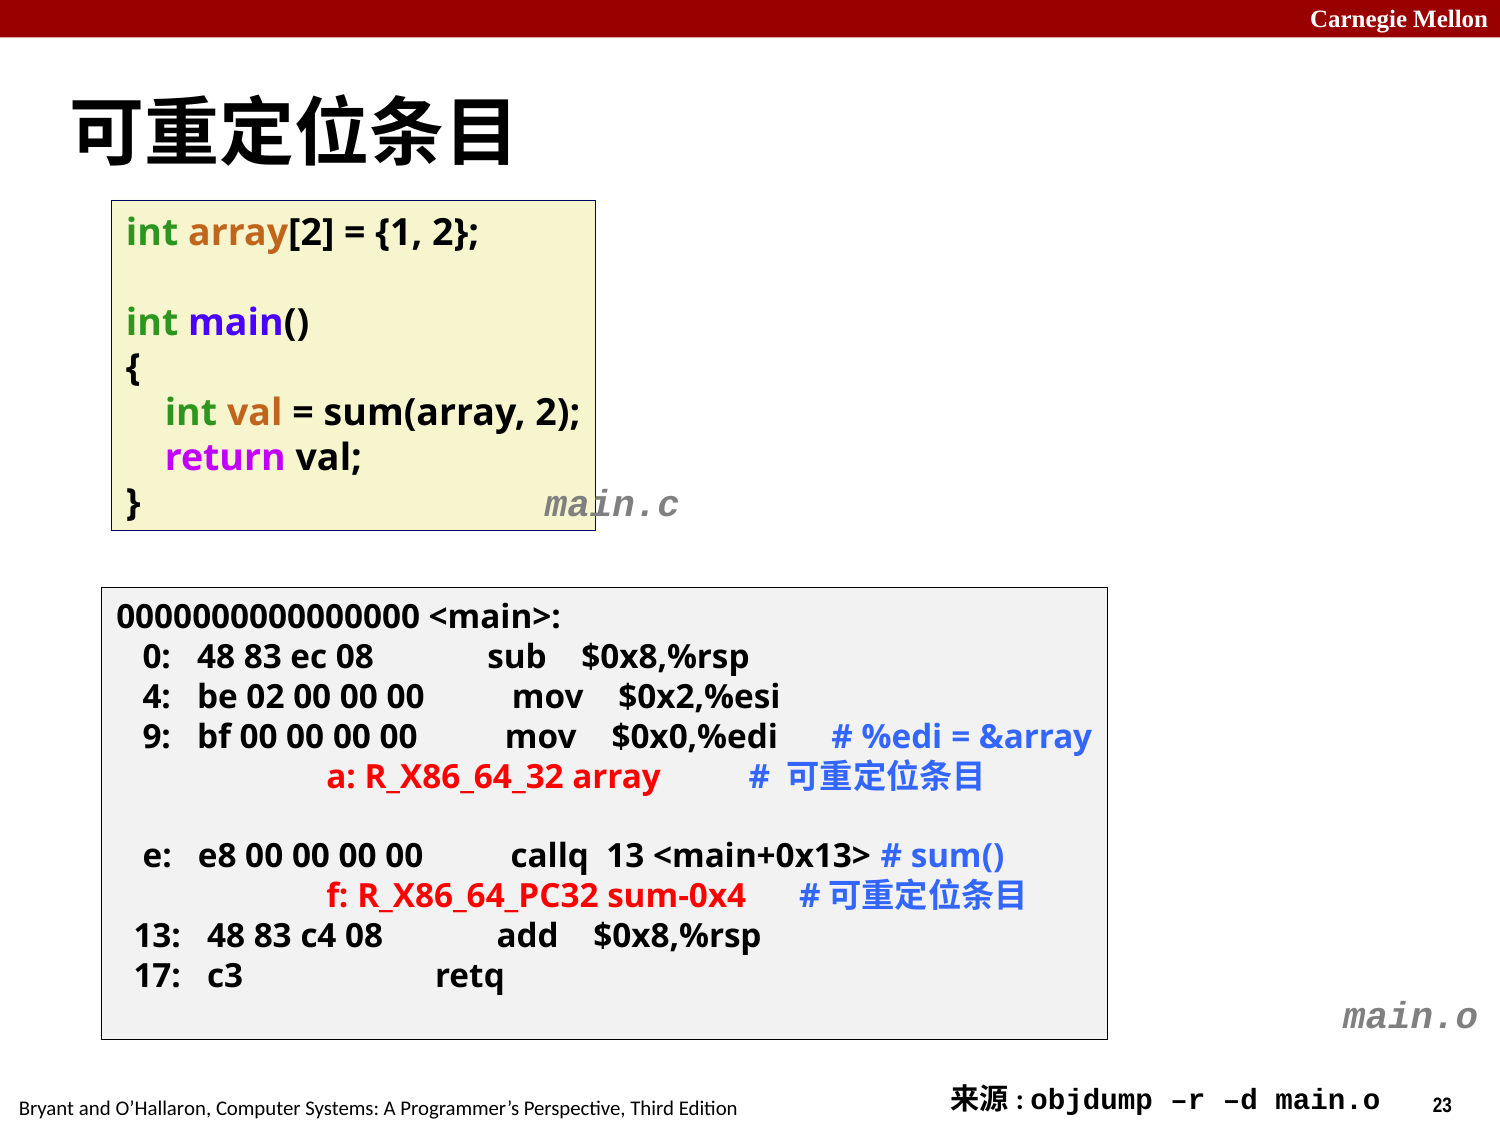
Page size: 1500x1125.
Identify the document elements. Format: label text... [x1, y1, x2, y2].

text_box main.o [1328, 986, 1494, 1045]
text_box 0000000000000000 <main>: 0: 48 83 ec 08 sub $0x8,%rsp 4: be 02 00 00 00 mov $0x2,%esi 9: bf 00 00 00 00 mov $0x0,%edi # %edi = &array a: R_X86_64_32 array # 可重定位条目 e: e8 00 00 00 00 callq 13 <main+0x13> # sum() f: R_X86_64_PC32 sum-0x4 #可重定位条目 13: 48 83 c4 08 add $0x8,%rsp 17: c3 retq [101, 587, 1108, 1040]
text_box 来源: objdump –r –d main.o [935, 1074, 1396, 1125]
text_box int array[2] = {1, 2}; int main() { int val = sum(array, 2); return val; } [111, 199, 596, 531]
title 可重定位条目 [54, 72, 1485, 202]
text_box main.c [530, 474, 695, 533]
